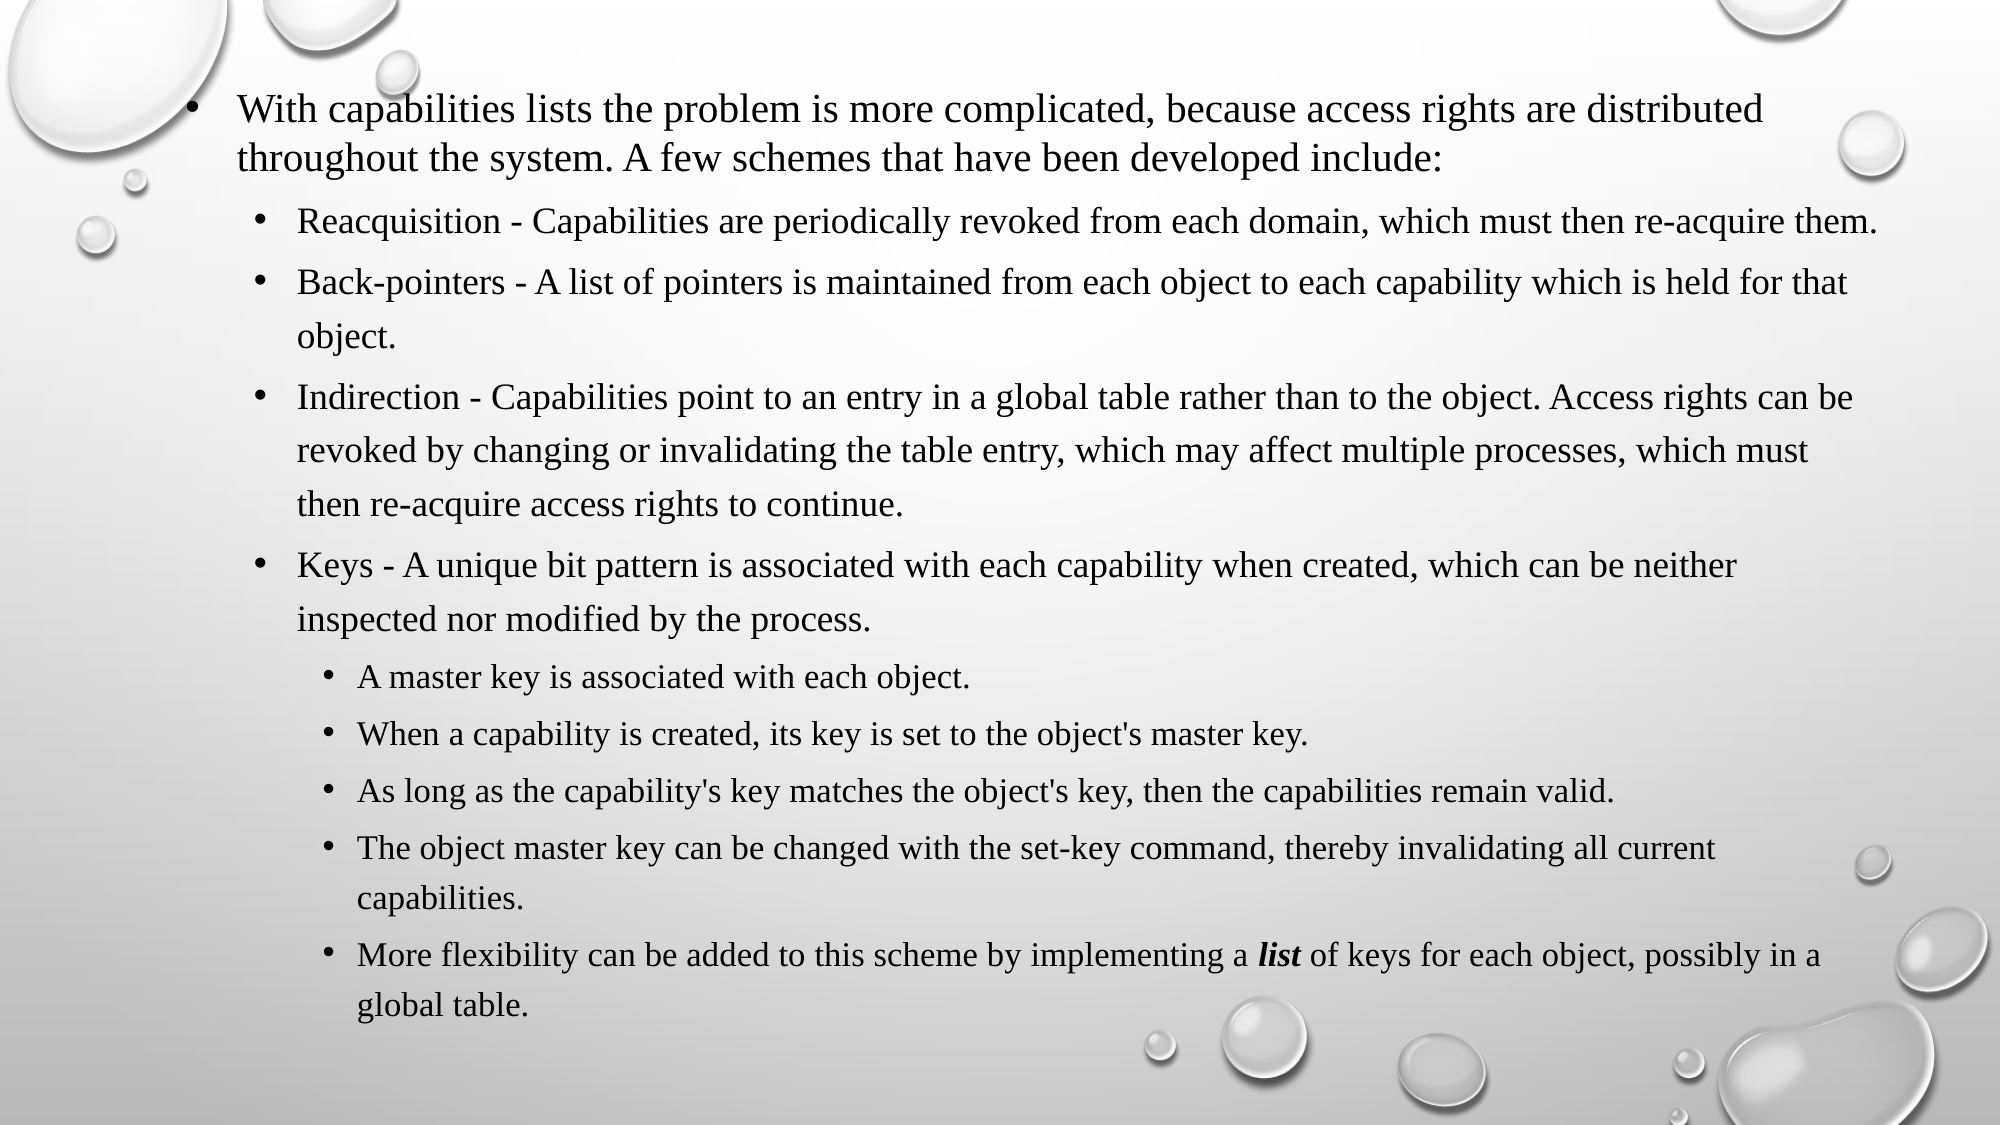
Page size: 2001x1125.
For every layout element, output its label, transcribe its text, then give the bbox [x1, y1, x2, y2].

picture [0, 0, 2000, 1125]
text_box With capabilities lists the problem is more complicated, because access rights are distributed throughout the system. A few schemes that have been developed include: Reacquisition - Capabilities are periodically revoked from each domain, which must then re-acquire them. Back-pointers - A list of pointers is maintained from each object to each capability which is held for that object. Indirection - Capabilities point to an entry in a global table rather than to the object. Access rights can be revoked by changing or invalidating the table entry, which may affect multiple processes, which must then re-acquire access rights to continue. Keys - A unique bit pattern is associated with each capability when created, which can be neither inspected nor modified by the process. A master key is associated with each object. When a capability is created, its key is set to the object's master key. As long as the capability's key matches the object's key, then the capabilities remain valid. The object master key can be changed with the set-key command, thereby invalidating all current capabilities. More flexibility can be added to this scheme by implementing a list of keys for each object, possibly in a global table. [170, 73, 1898, 1088]
text_box [324, 24, 1675, 73]
